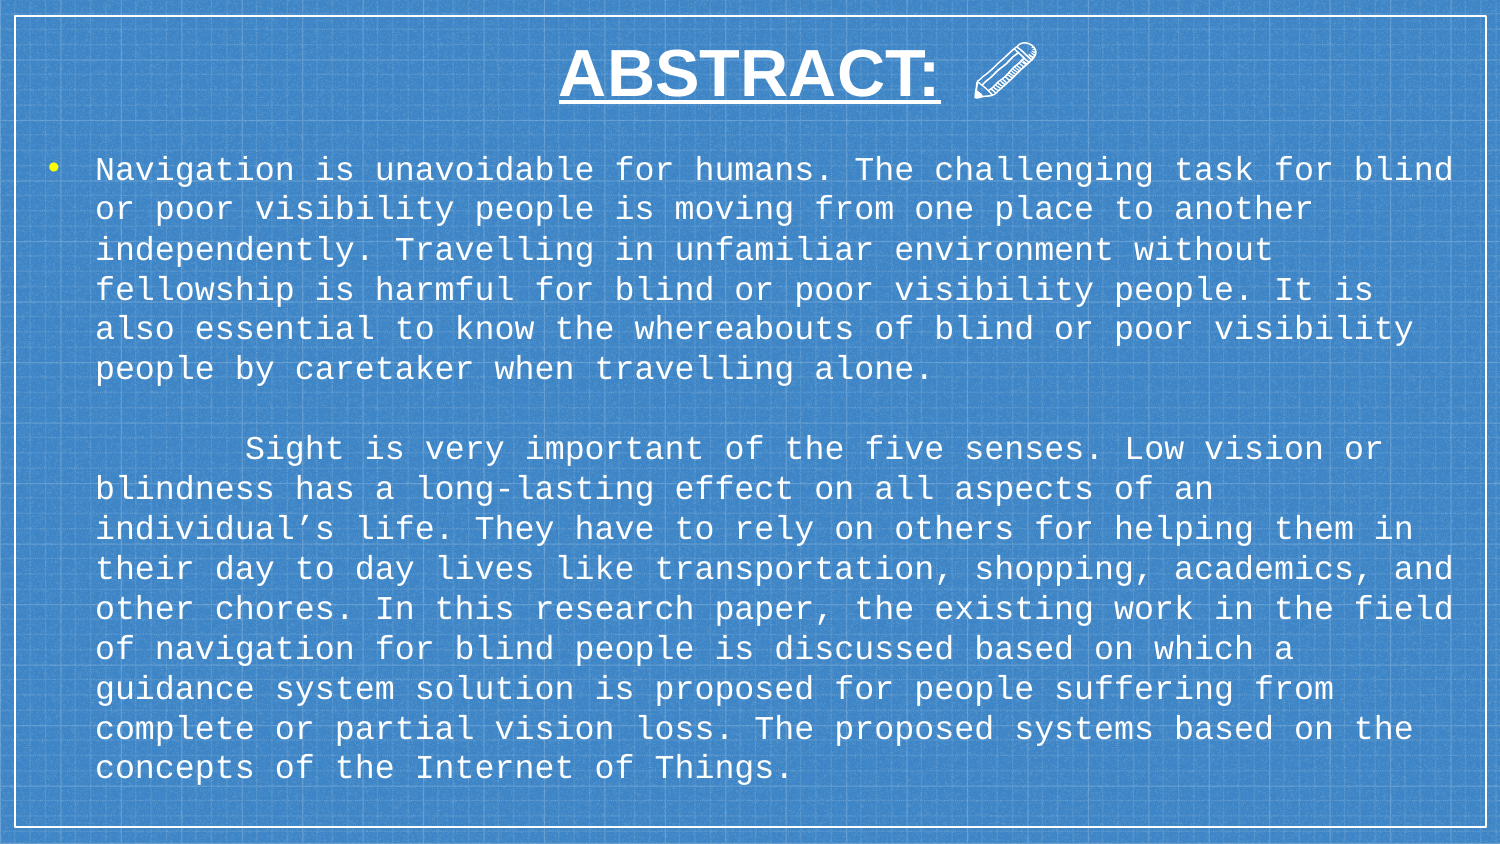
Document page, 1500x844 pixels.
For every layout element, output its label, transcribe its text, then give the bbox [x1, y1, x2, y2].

title Navigation is unavoidable for humans. The challenging task for blind or poor visibility people is moving from one place to another independently. Travelling in unfamiliar environment without fellowship is harmful for blind or poor visibility people. It is also essential to know the whereabouts of blind or poor visibility people by caretaker when travelling alone. Sight is very important of the five senses. Low vision or blindness has a long-lasting effect on all aspects of an individual’s life. They have to rely on others for helping them in their day to day lives like transportation, shopping, academics, and other chores. In this research paper, the existing work in the field of navigation for blind people is discussed based on which a guidance system solution is proposed for people suffering from complete or partial vision loss. The proposed systems based on the concepts of the Internet of Things. [33, 131, 1475, 809]
text_box ABSTRACT: [61, 22, 1439, 118]
picture [0, 0, 1500, 844]
text_box [974, 42, 1037, 99]
